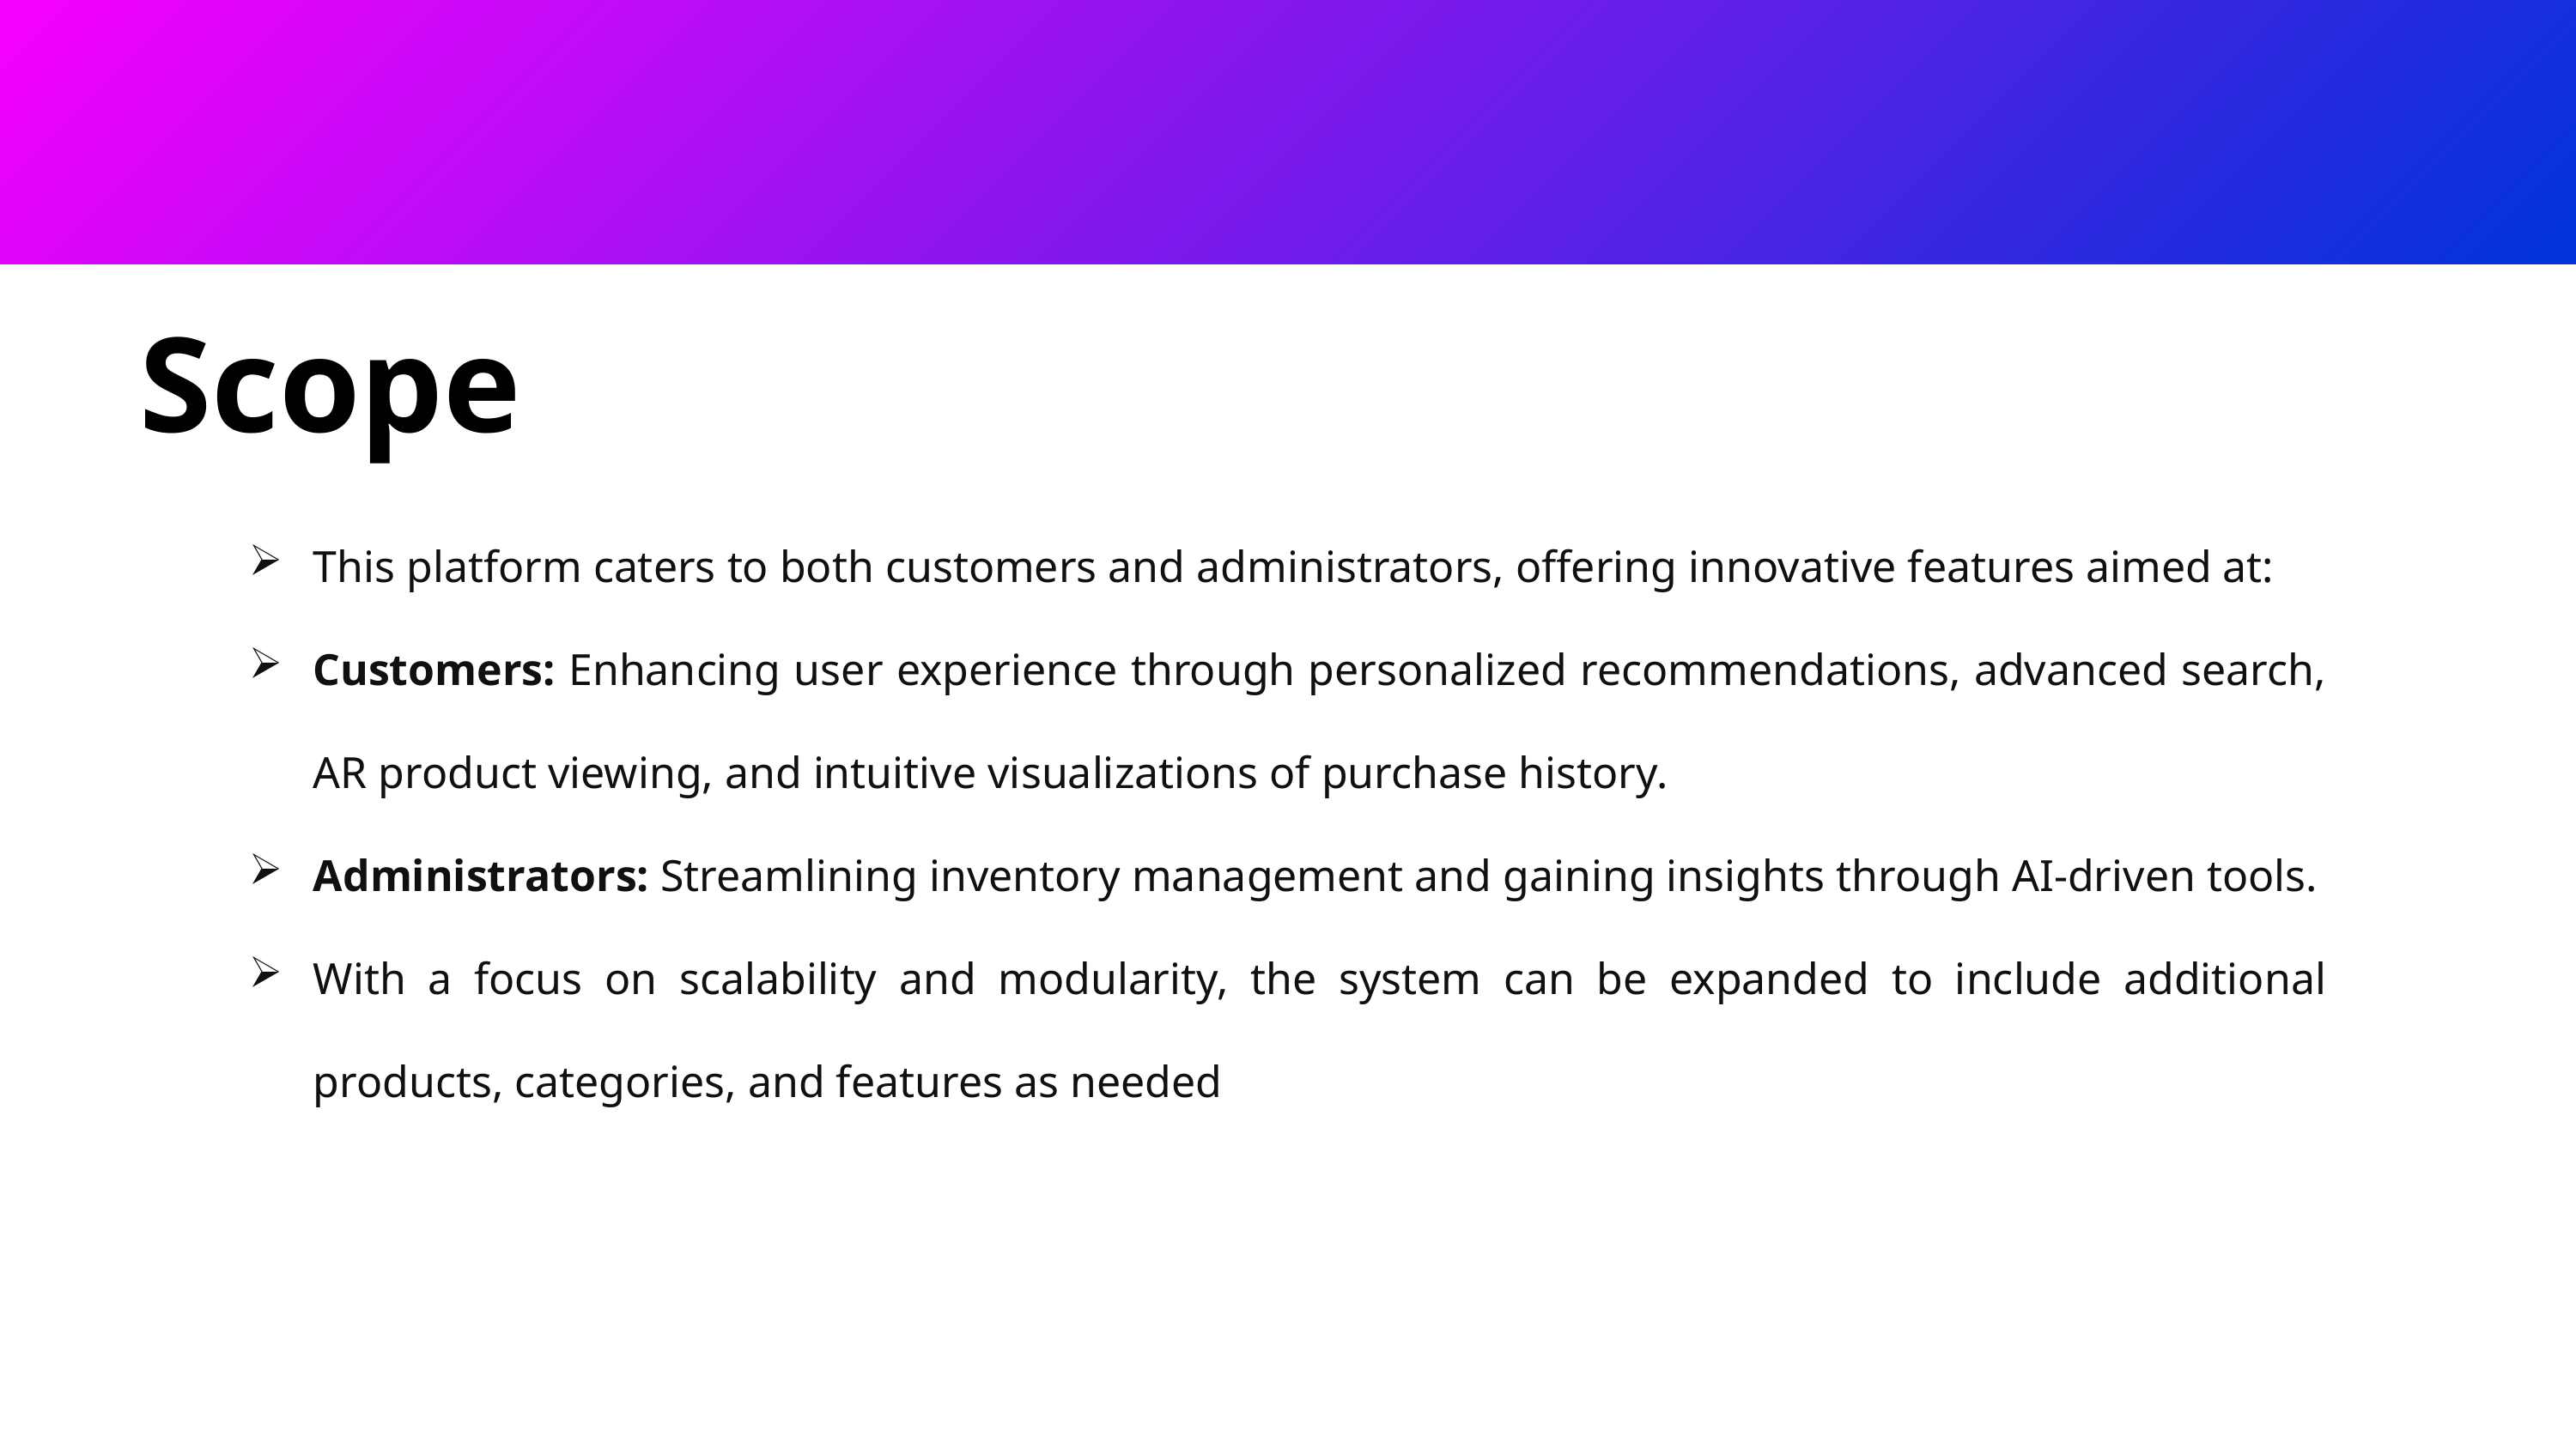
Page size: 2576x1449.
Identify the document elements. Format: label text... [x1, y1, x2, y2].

text_box This platform caters to both customers and administrators, offering innovative features aimed at: Customers: Enhancing user experience through personalized recommendations, advanced search, AR product viewing, and intuitive visualizations of purchase history. Administrators: Streamlining inventory management and gaining insights through AI-driven tools. With a focus on scalability and modularity, the system can be expanded to include additional products, categories, and features as needed [248, 488, 2328, 1106]
text_box Scope [139, 274, 1322, 458]
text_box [0, 0, 2576, 264]
